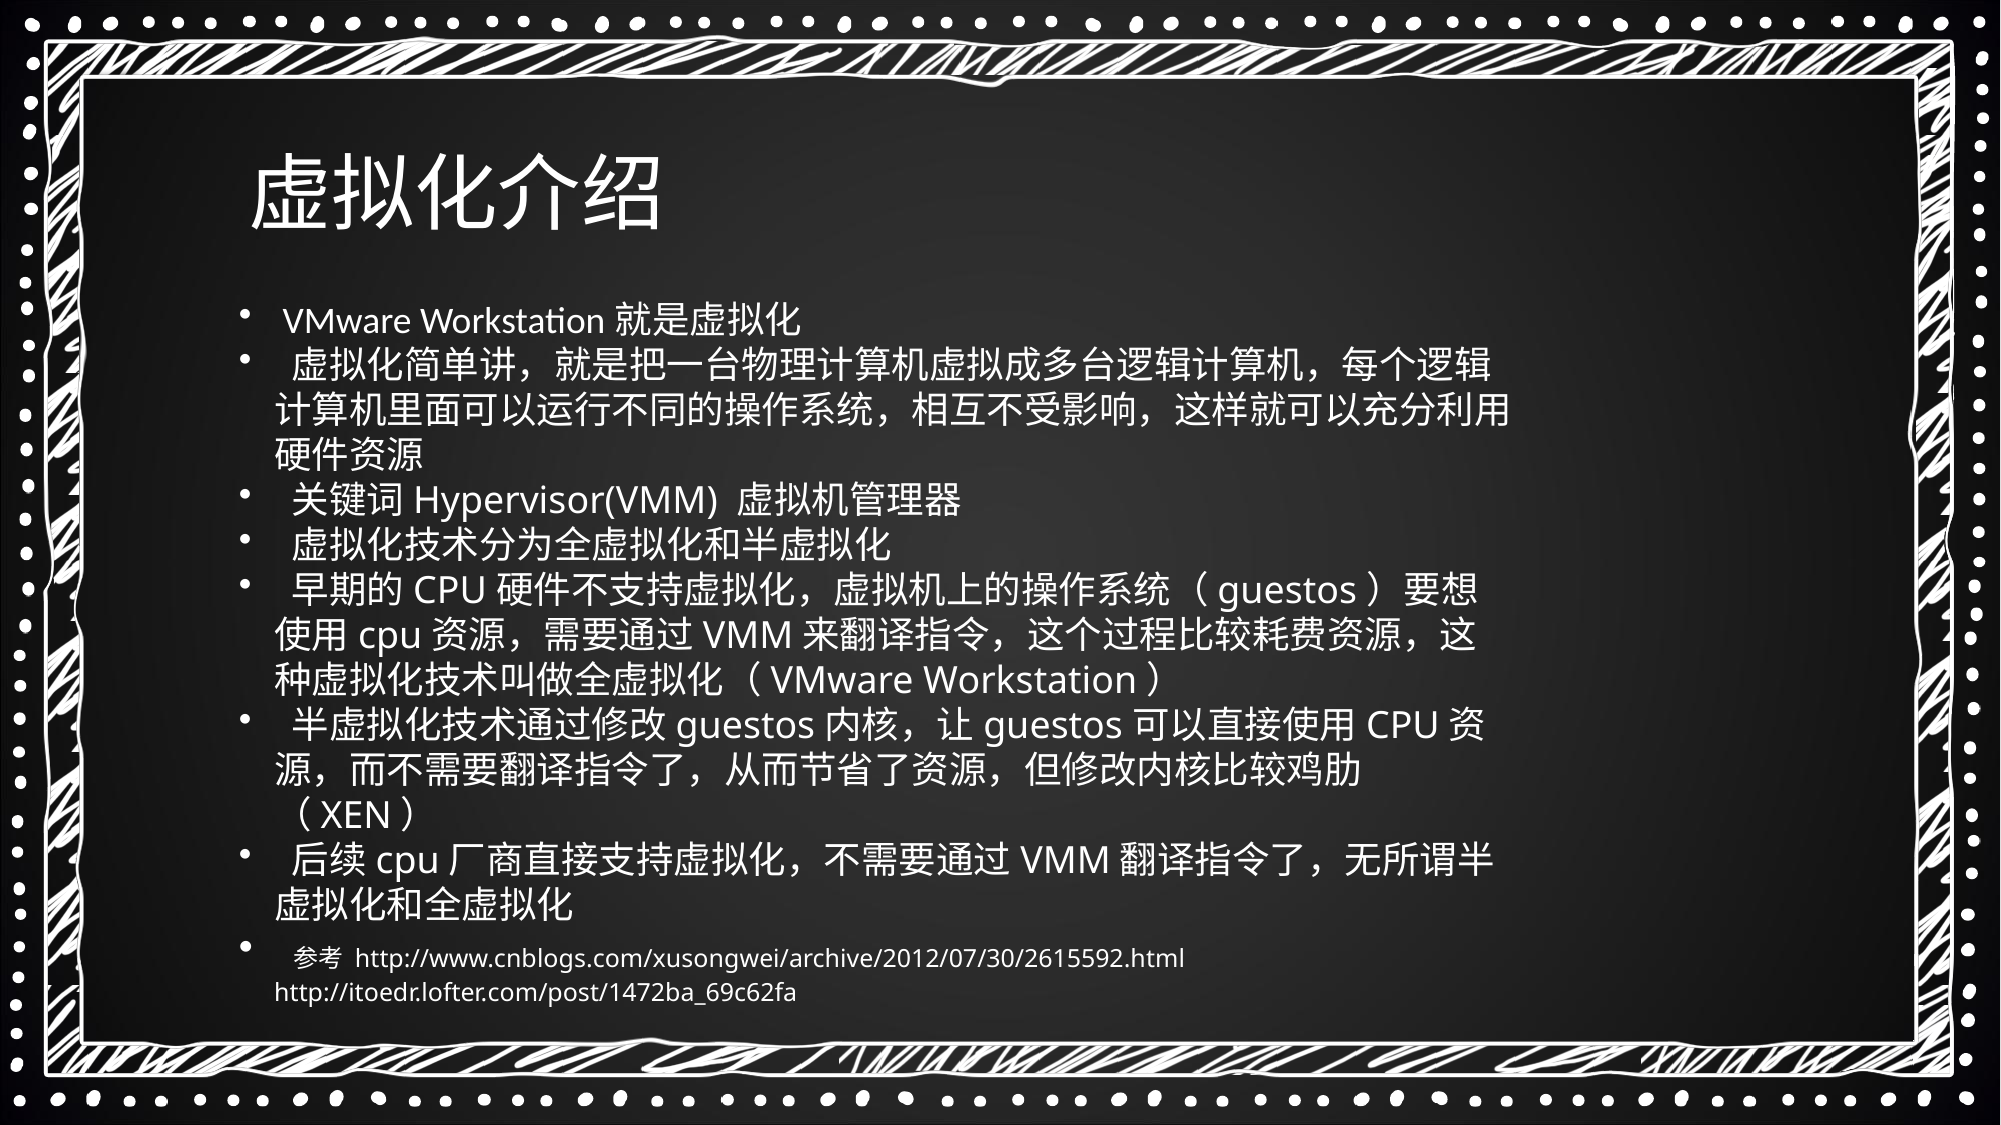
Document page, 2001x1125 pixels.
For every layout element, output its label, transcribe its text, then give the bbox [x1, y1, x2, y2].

text_box VMware Workstation就是虚拟化 虚拟化简单讲，就是把一台物理计算机虚拟成多台逻辑计算机，每个逻辑计算机里面可以运行不同的操作系统，相互不受影响，这样就可以充分利用硬件资源 关键词Hypervisor(VMM) 虚拟机管理器 虚拟化技术分为全虚拟化和半虚拟化 早期的CPU硬件不支持虚拟化，虚拟机上的操作系统（guestos）要想使用cpu资源，需要通过VMM来翻译指令，这个过程比较耗费资源，这种虚拟化技术叫做全虚拟化（VMware Workstation） 半虚拟化技术通过修改guestos内核，让guestos可以直接使用CPU资源，而不需要翻译指令了，从而节省了资源，但修改内核比较鸡肋（XEN） 后续cpu厂商直接支持虚拟化，不需要通过VMM翻译指令了，无所谓半虚拟化和全虚拟化 参考 http://www.cnblogs.com/xusongwei/archive/2012/07/30/2615592.html http://itoedr.lofter.com/post/1472ba_69c62fa [231, 288, 1520, 1014]
picture [0, 0, 2001, 1125]
text_box 虚拟化介绍 [240, 133, 1530, 248]
